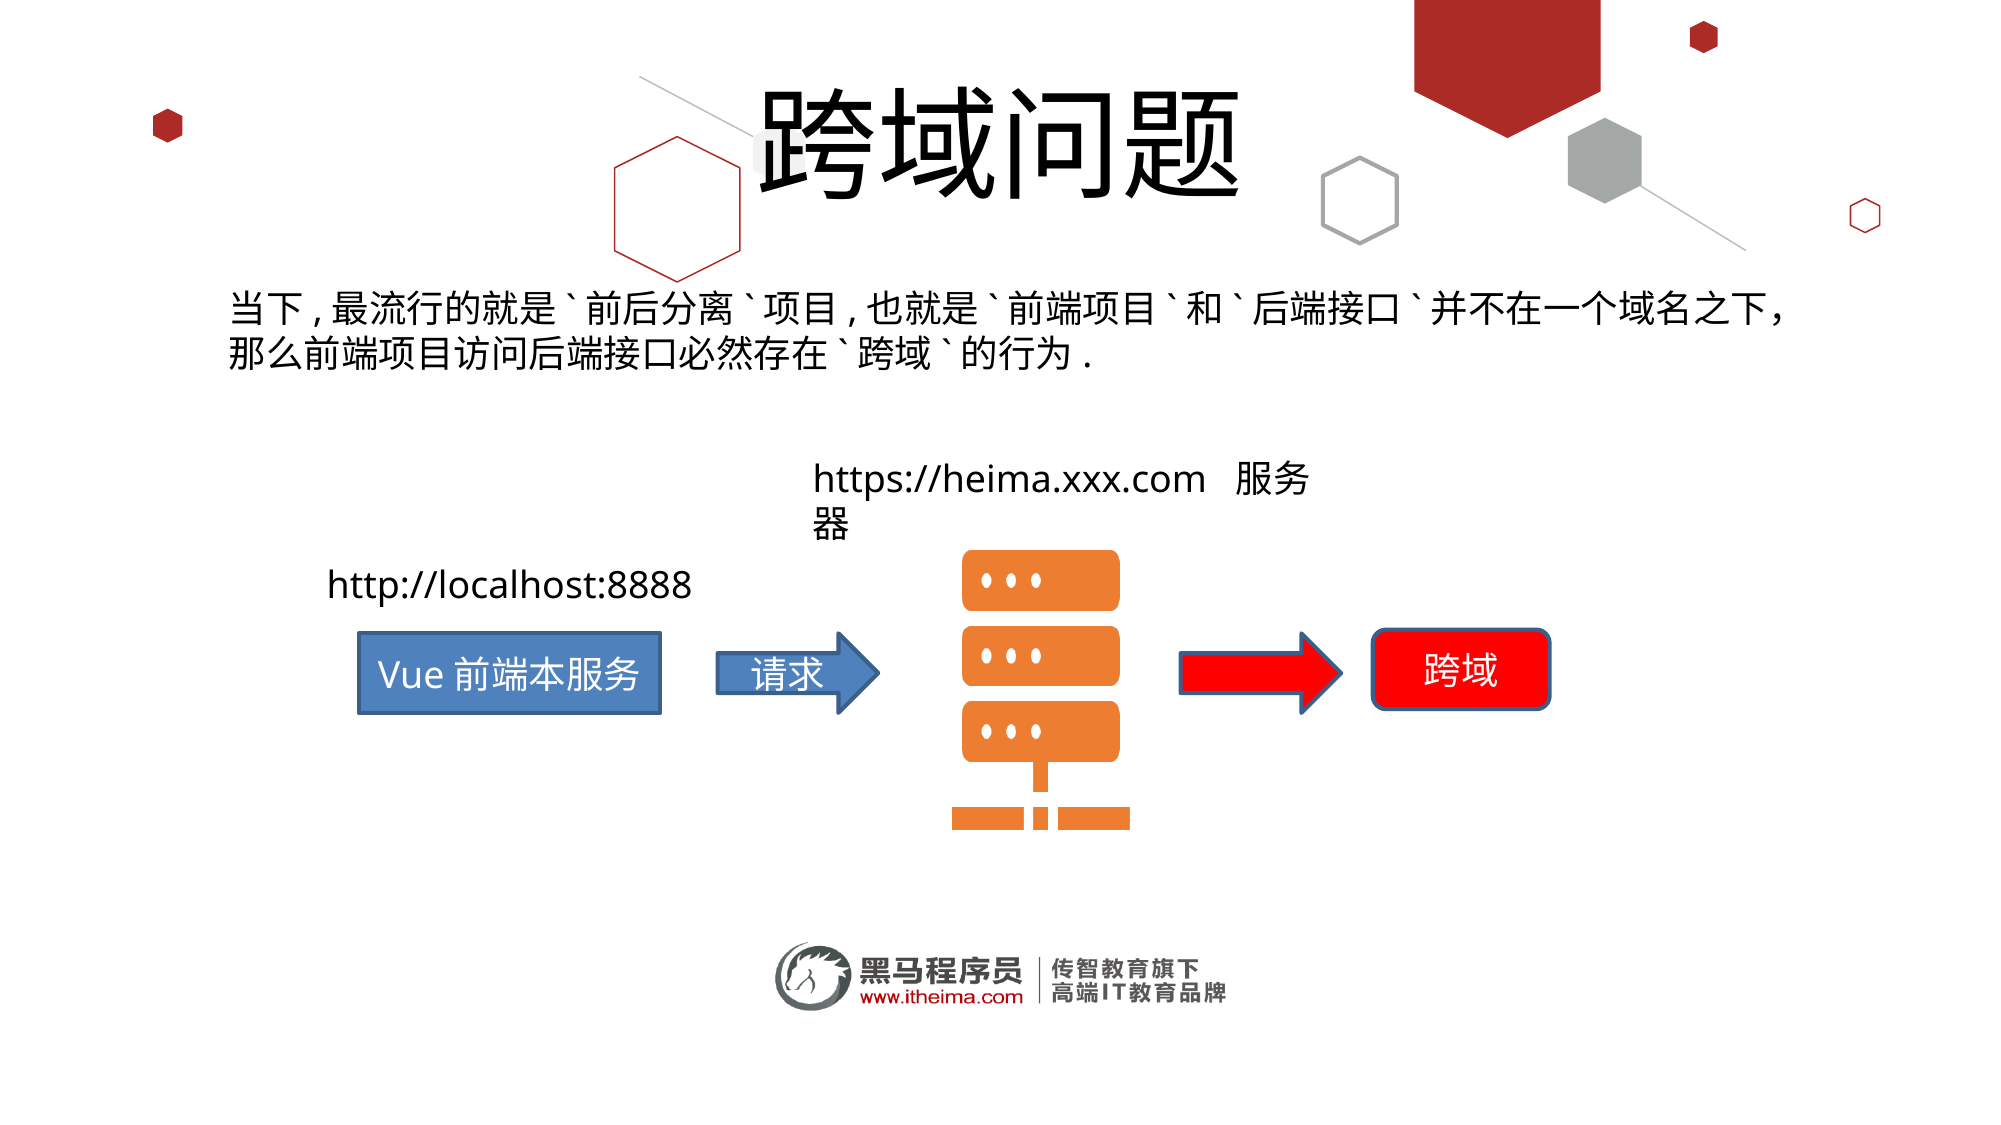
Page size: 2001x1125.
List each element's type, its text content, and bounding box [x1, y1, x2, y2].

text_box 当下,最流行的就是`前后分离`项目,也就是`前端项目`和`后端接口`并不在一个域名之下，那么前端项目访问后端接口必然存在`跨域`的行为. [214, 277, 1786, 383]
text_box [1178, 631, 1344, 715]
text_box 跨域 [1370, 627, 1552, 712]
text_box http://localhost:8888 [311, 553, 708, 614]
text_box Vue前端本服务 [357, 631, 662, 715]
picture [774, 939, 1226, 1013]
text_box https://heima.xxx.com 服务器 [797, 447, 1344, 553]
picture [922, 507, 1159, 871]
text_box 请求 [715, 631, 881, 715]
title 跨域问题 [137, 59, 1863, 278]
